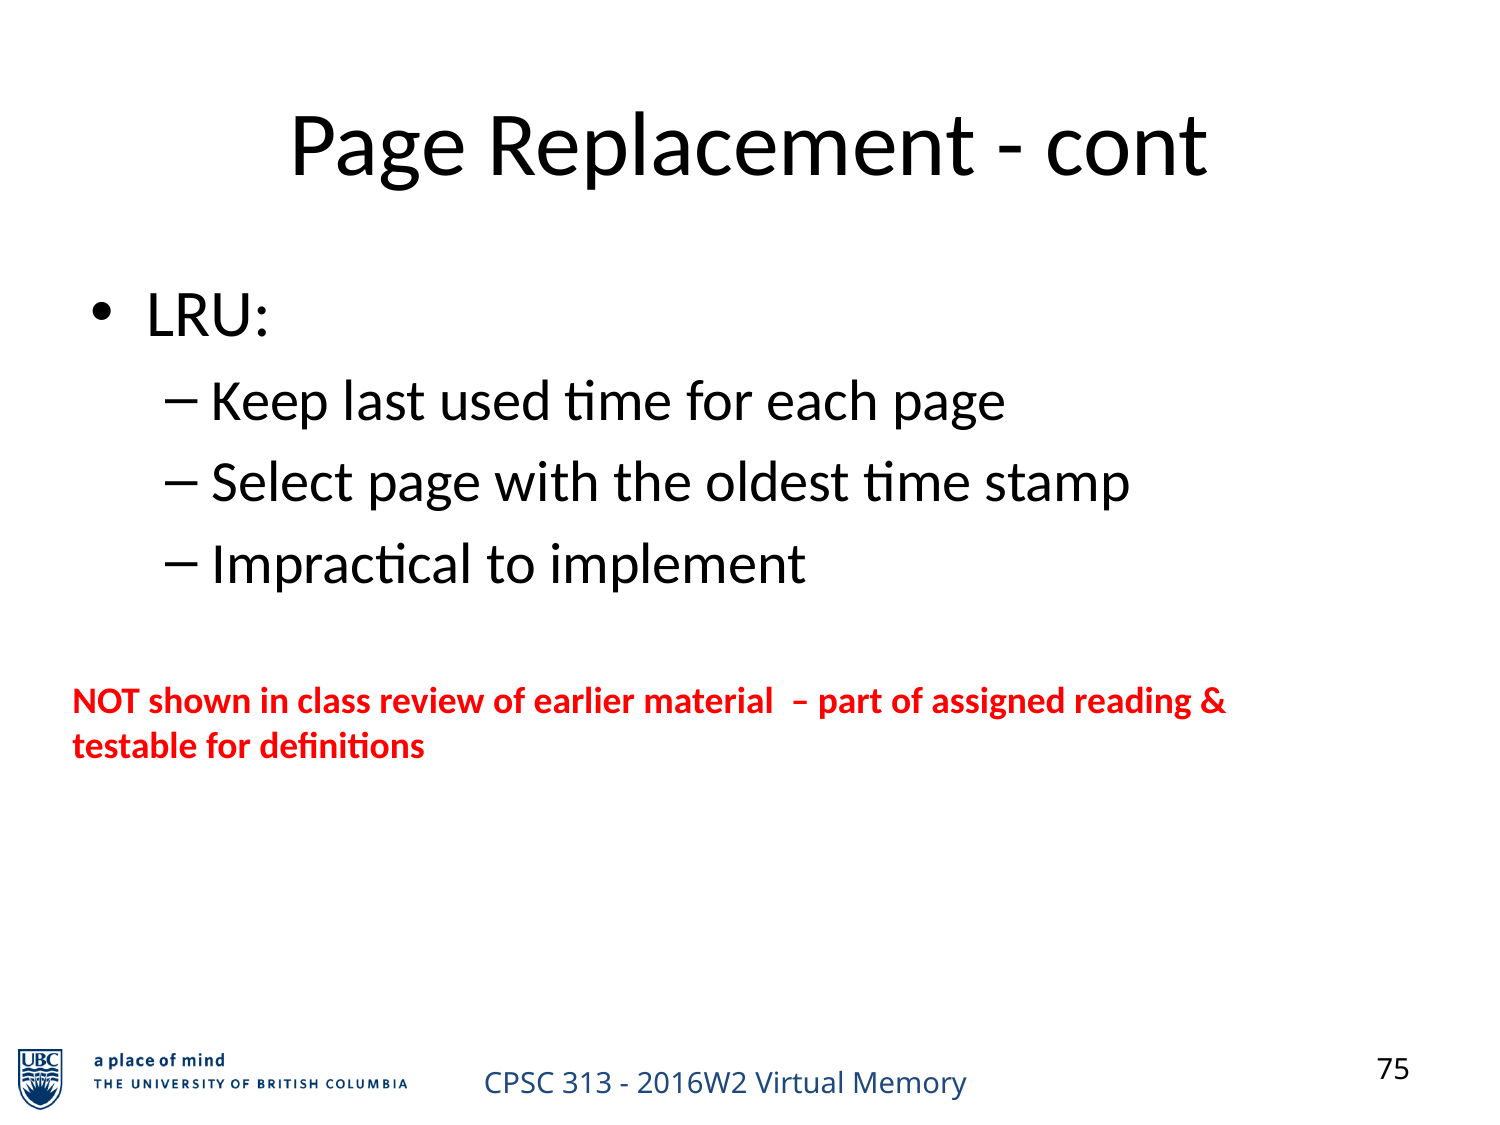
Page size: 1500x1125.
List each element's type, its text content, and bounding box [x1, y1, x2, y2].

text_box NOT shown in class review of earlier material – part of assigned reading & testable for definitions [57, 668, 1252, 774]
title Page Replacement - cont [75, 45, 1425, 233]
picture [18, 1049, 407, 1110]
slide_number 75 [1074, 1042, 1425, 1103]
list LRU: Keep last used time for each page Select page with the oldest time stamp Impractical to implement [75, 262, 1425, 1005]
